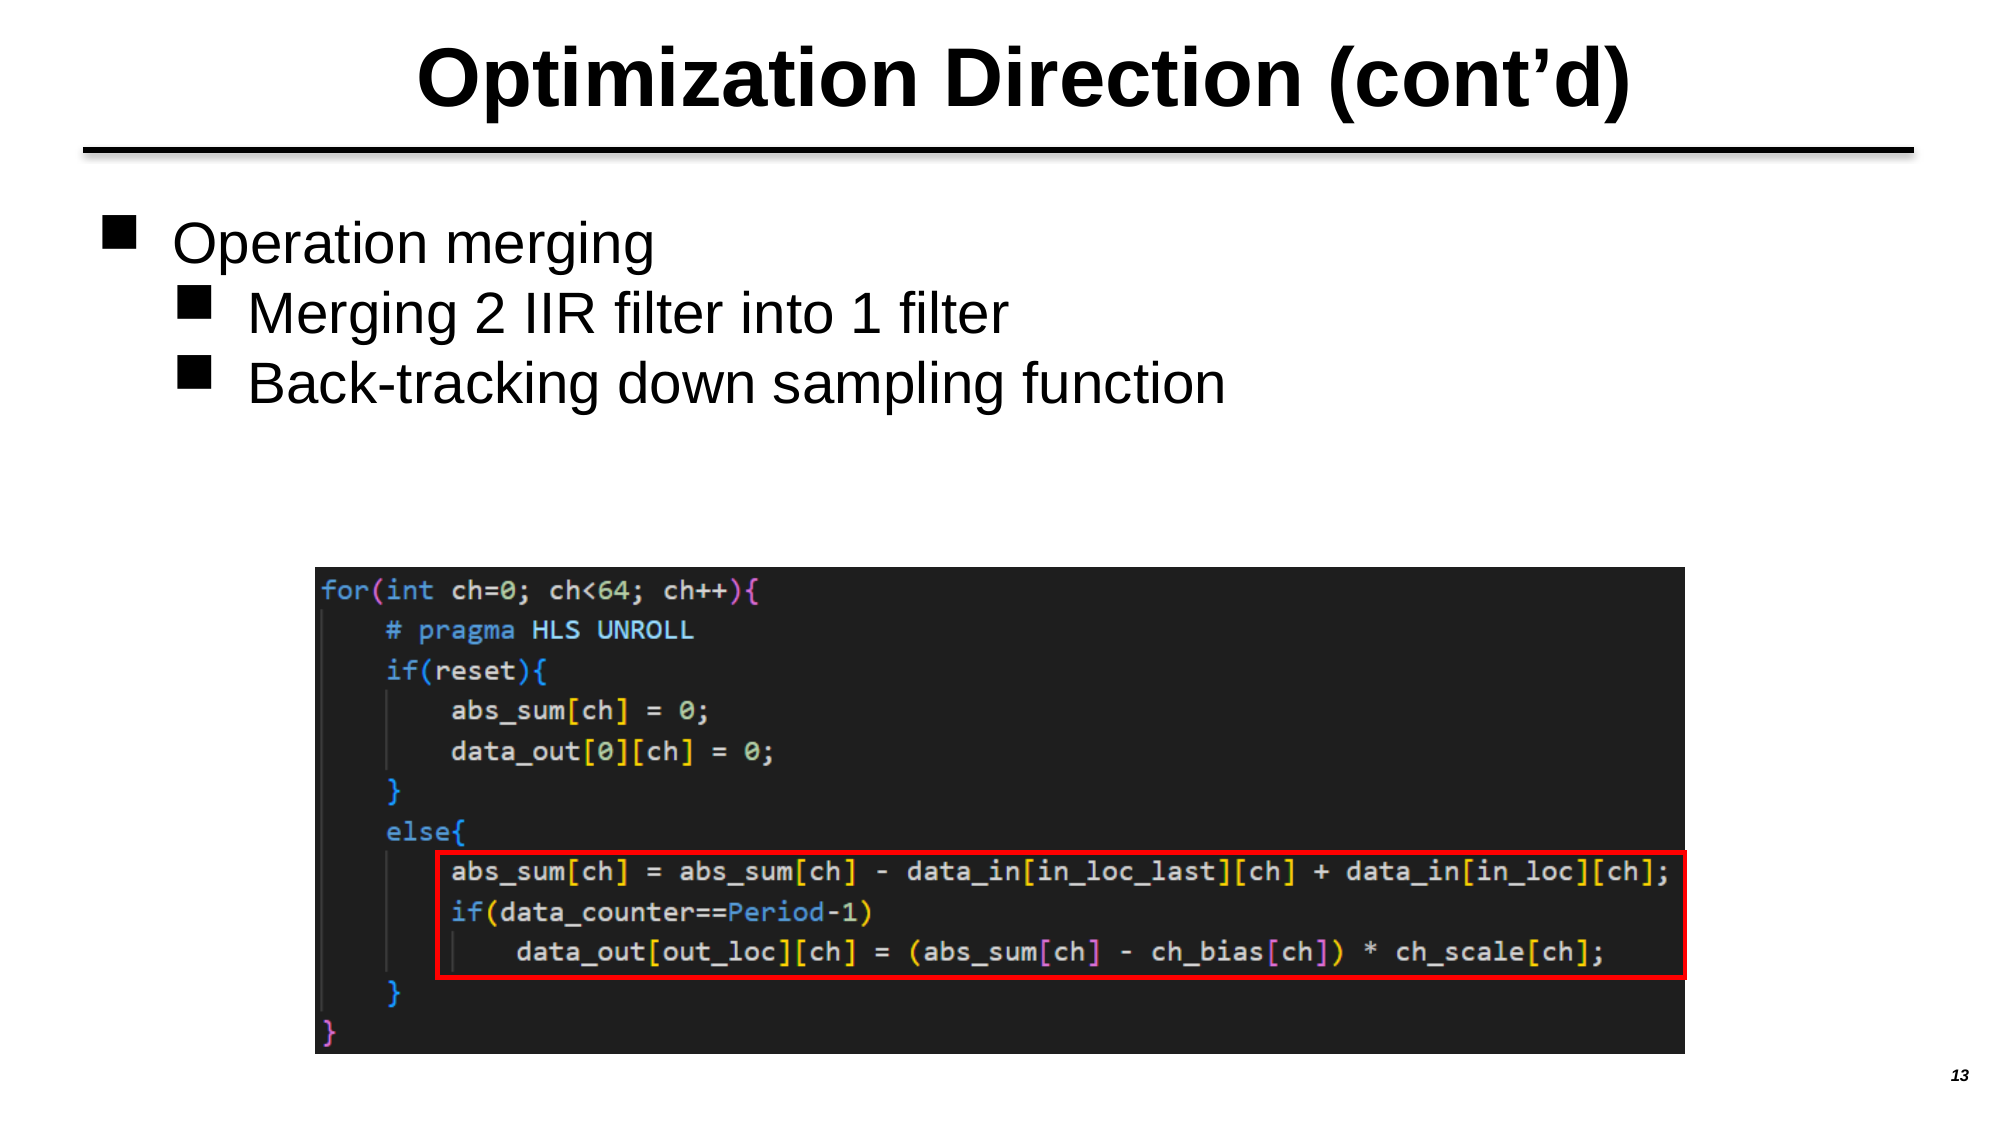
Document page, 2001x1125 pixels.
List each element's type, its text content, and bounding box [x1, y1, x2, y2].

text_box Optimization Direction (cont’d) [95, 0, 1955, 148]
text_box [315, 567, 1685, 1054]
text_box Operation merging Merging 2 IIR filter into 1 filter Back-tracking down sampling function [82, 197, 1914, 493]
